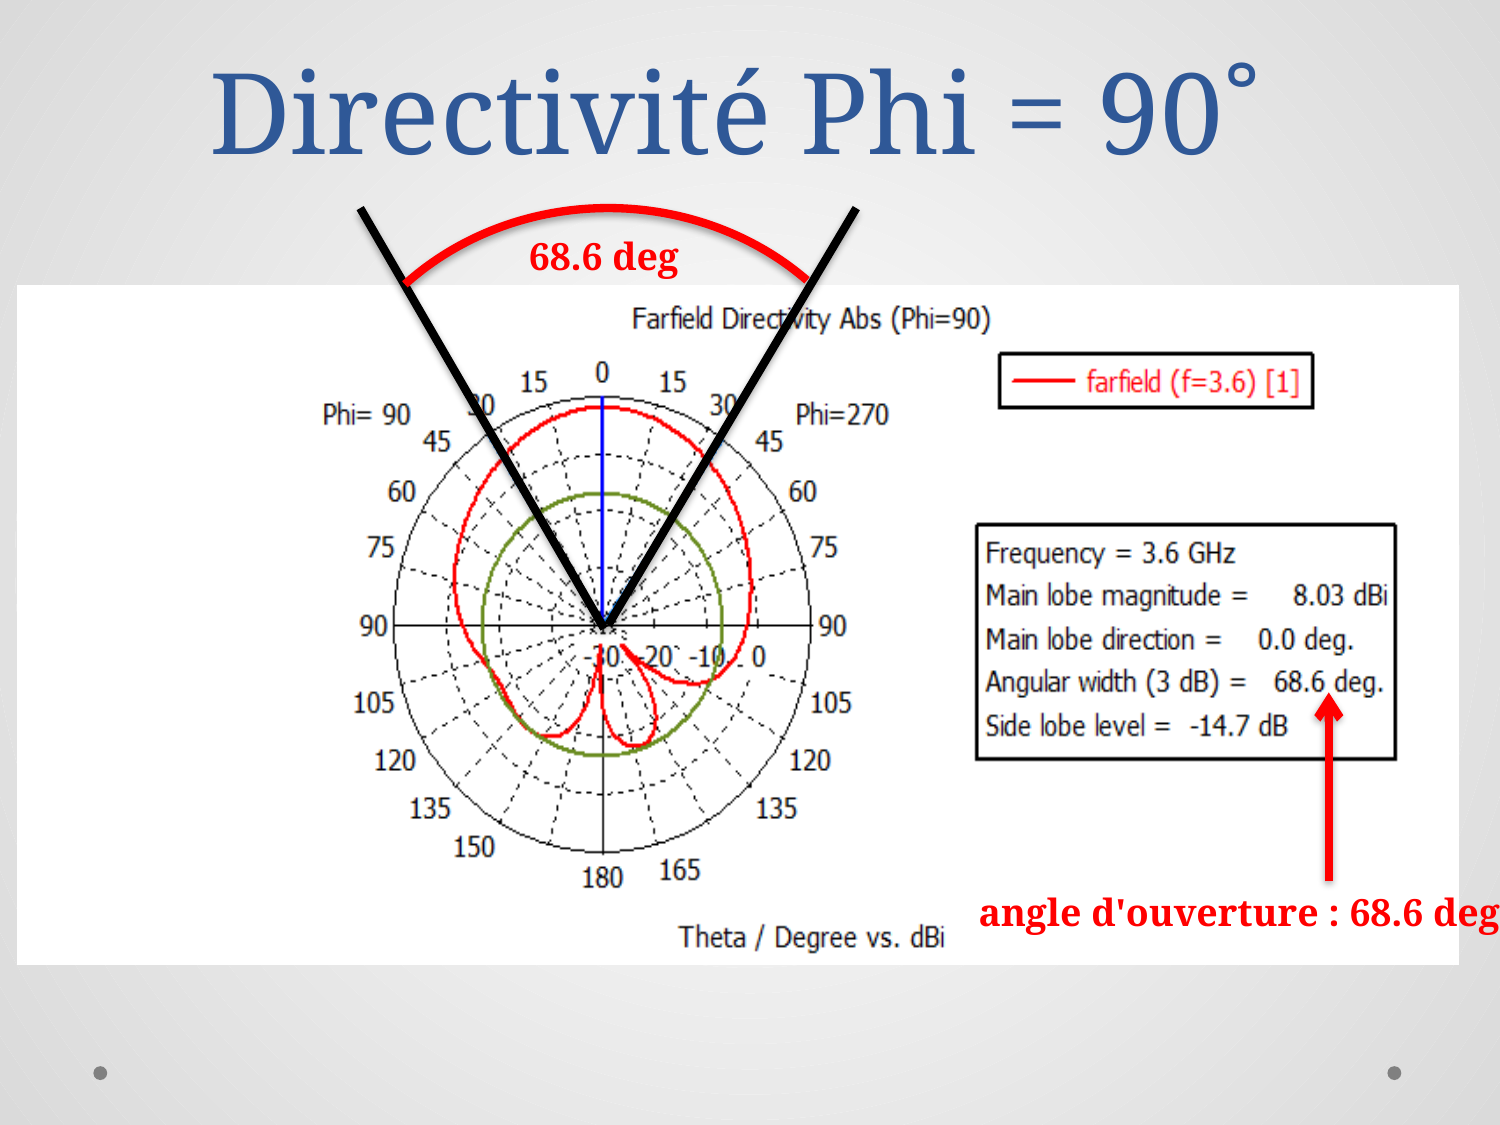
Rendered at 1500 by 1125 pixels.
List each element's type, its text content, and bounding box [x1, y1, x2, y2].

title Directivité Phi = 90˚ [75, 0, 1425, 185]
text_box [607, 207, 857, 626]
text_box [359, 207, 605, 629]
picture [17, 285, 1459, 965]
text_box angle d'ouverture : 68.6 deg. [1465, 881, 1500, 942]
